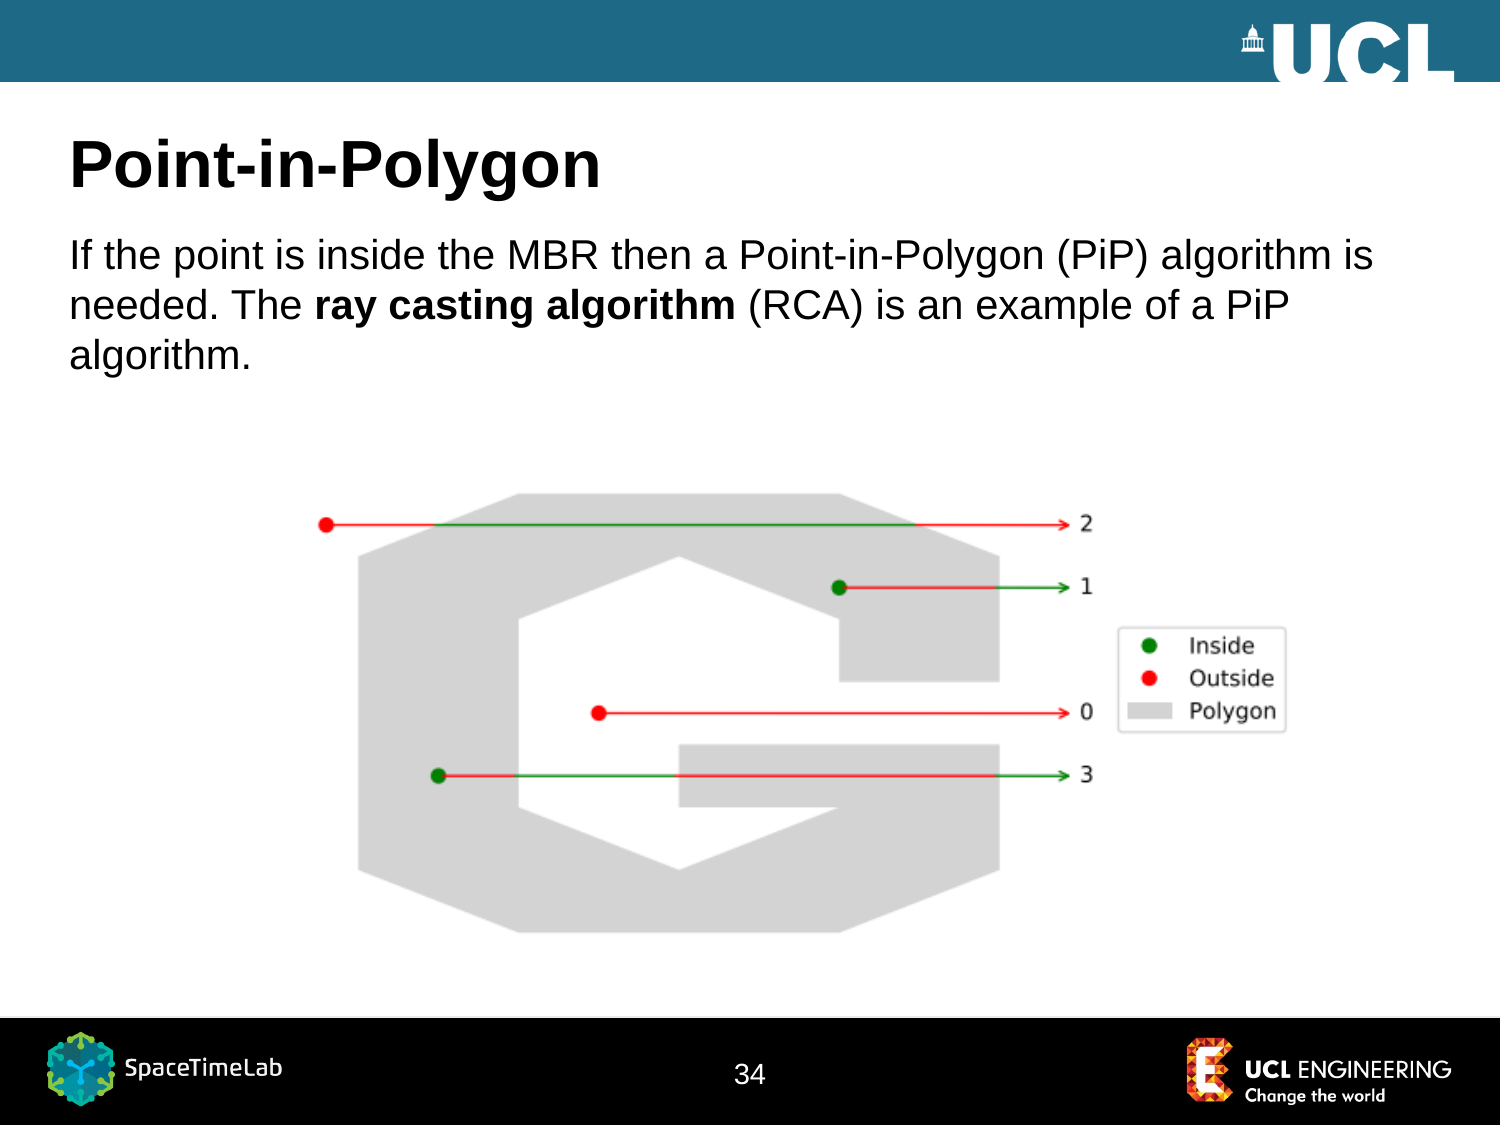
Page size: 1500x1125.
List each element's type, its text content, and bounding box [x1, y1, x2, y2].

list If the point is inside the MBR then a Point-in-Polygon (PiP) algorithm is needed. The ray casting algorithm (RCA) is an example of a PiP algorithm. [54, 219, 1447, 988]
footer 33 [496, 1042, 1004, 1103]
picture [277, 455, 1299, 968]
title Point-in-Polygon [54, 113, 1447, 197]
picture [0, 990, 1500, 1125]
